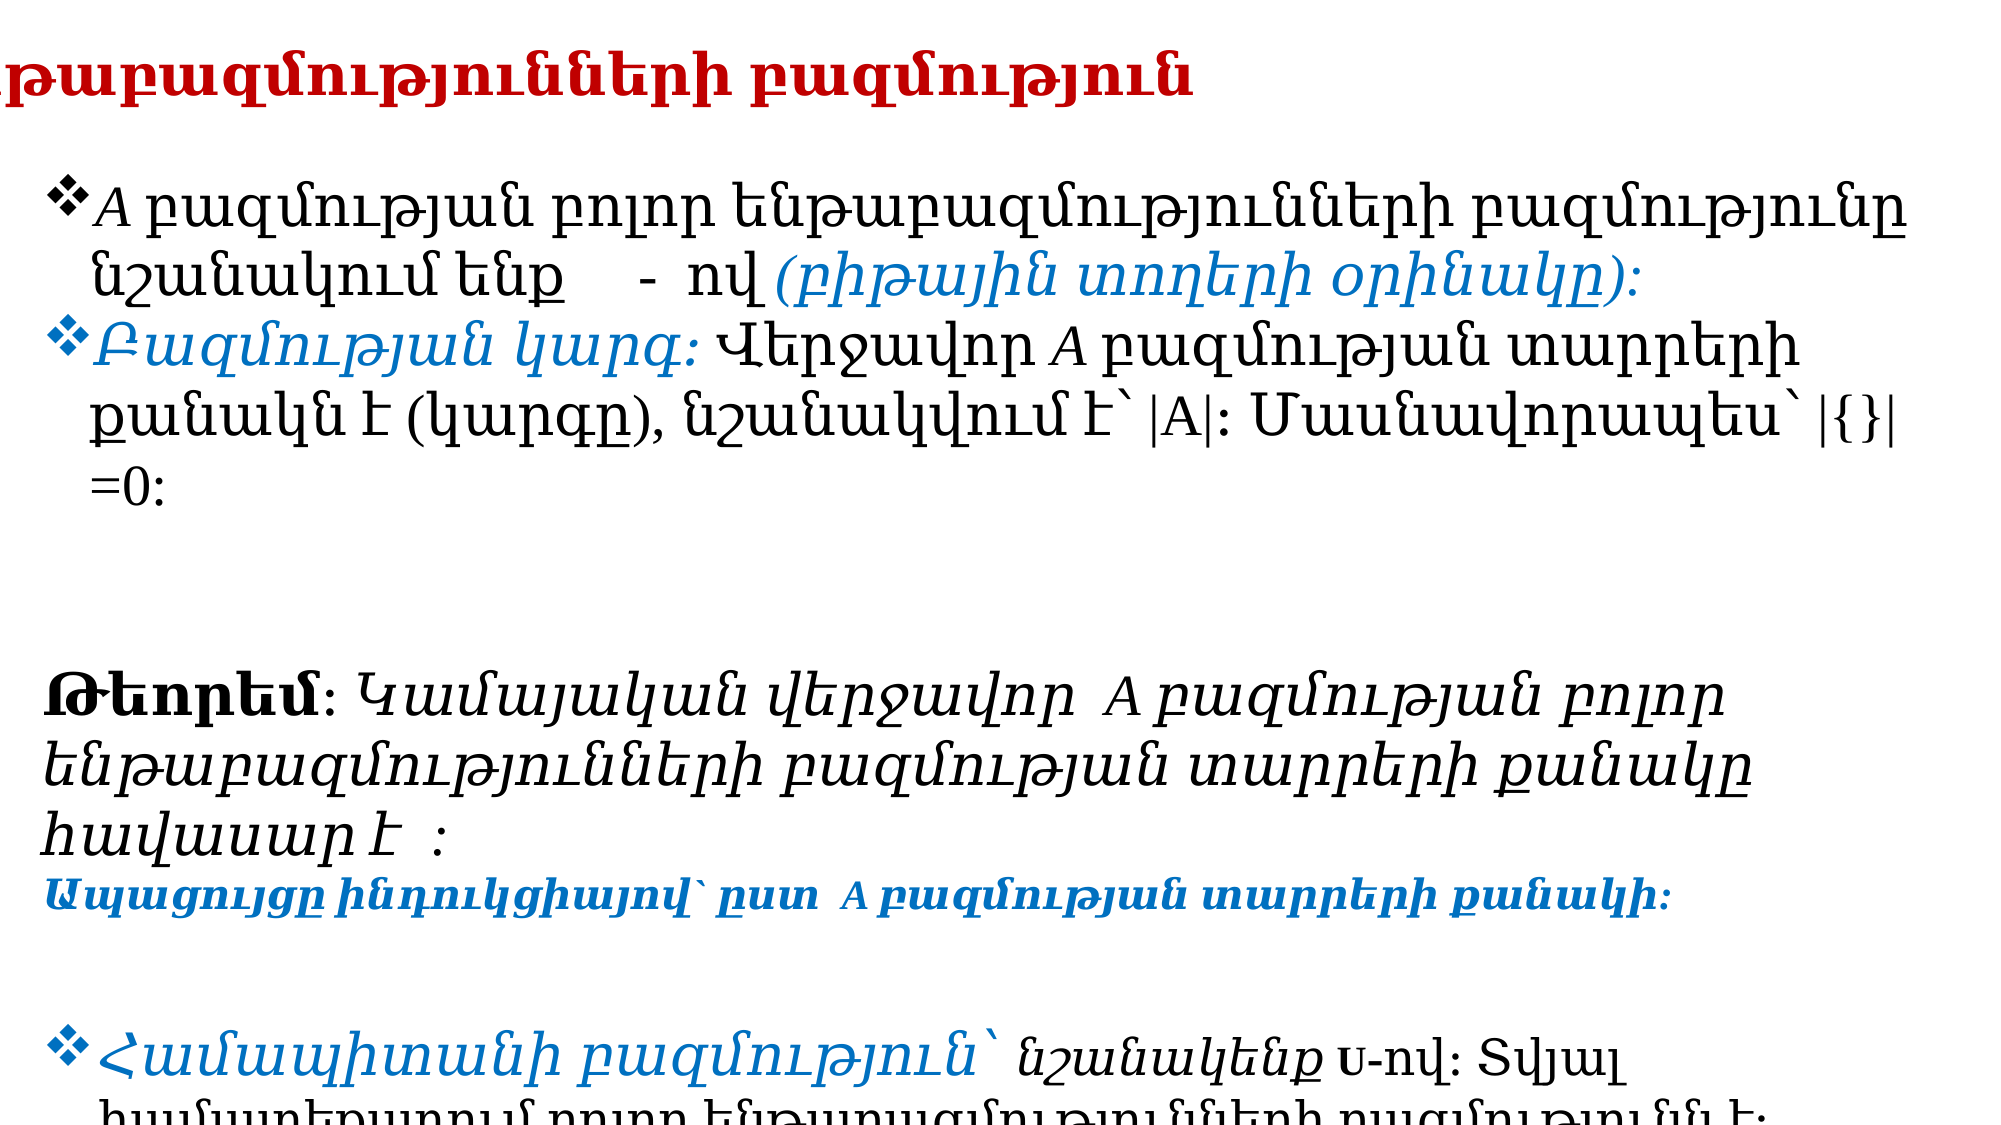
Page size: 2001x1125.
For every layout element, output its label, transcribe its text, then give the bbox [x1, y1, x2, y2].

text_box Ենթաբազմությունների բազմություն [0, 29, 1211, 115]
